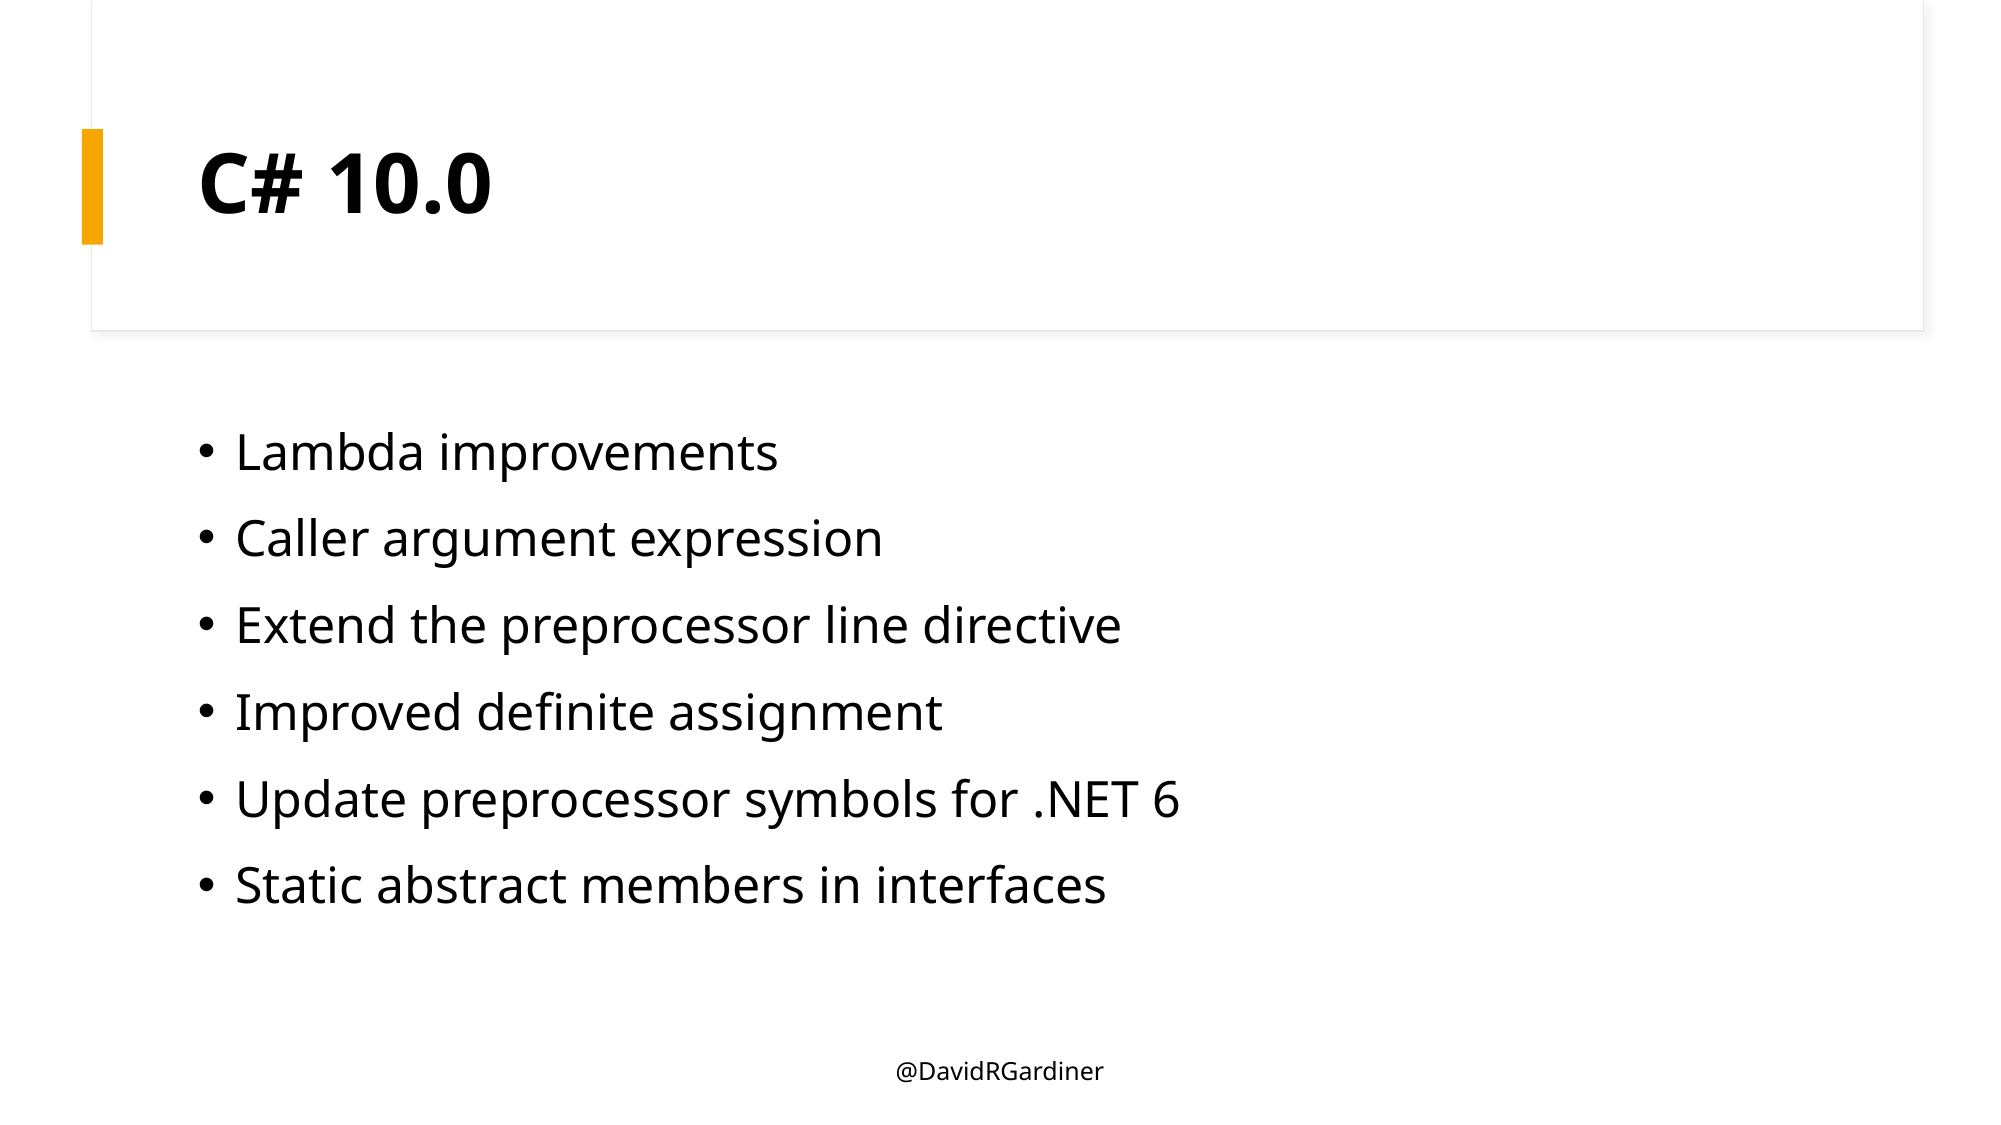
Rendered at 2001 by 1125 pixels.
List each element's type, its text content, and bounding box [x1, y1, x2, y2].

list Lambda improvements Caller argument expression Extend the preprocessor line directive Improved definite assignment Update preprocessor symbols for .NET 6 Static abstract members in interfaces [183, 406, 1851, 1013]
footer @DavidRGardiner [662, 1042, 1338, 1103]
title C# 10.0 [183, 90, 1851, 284]
